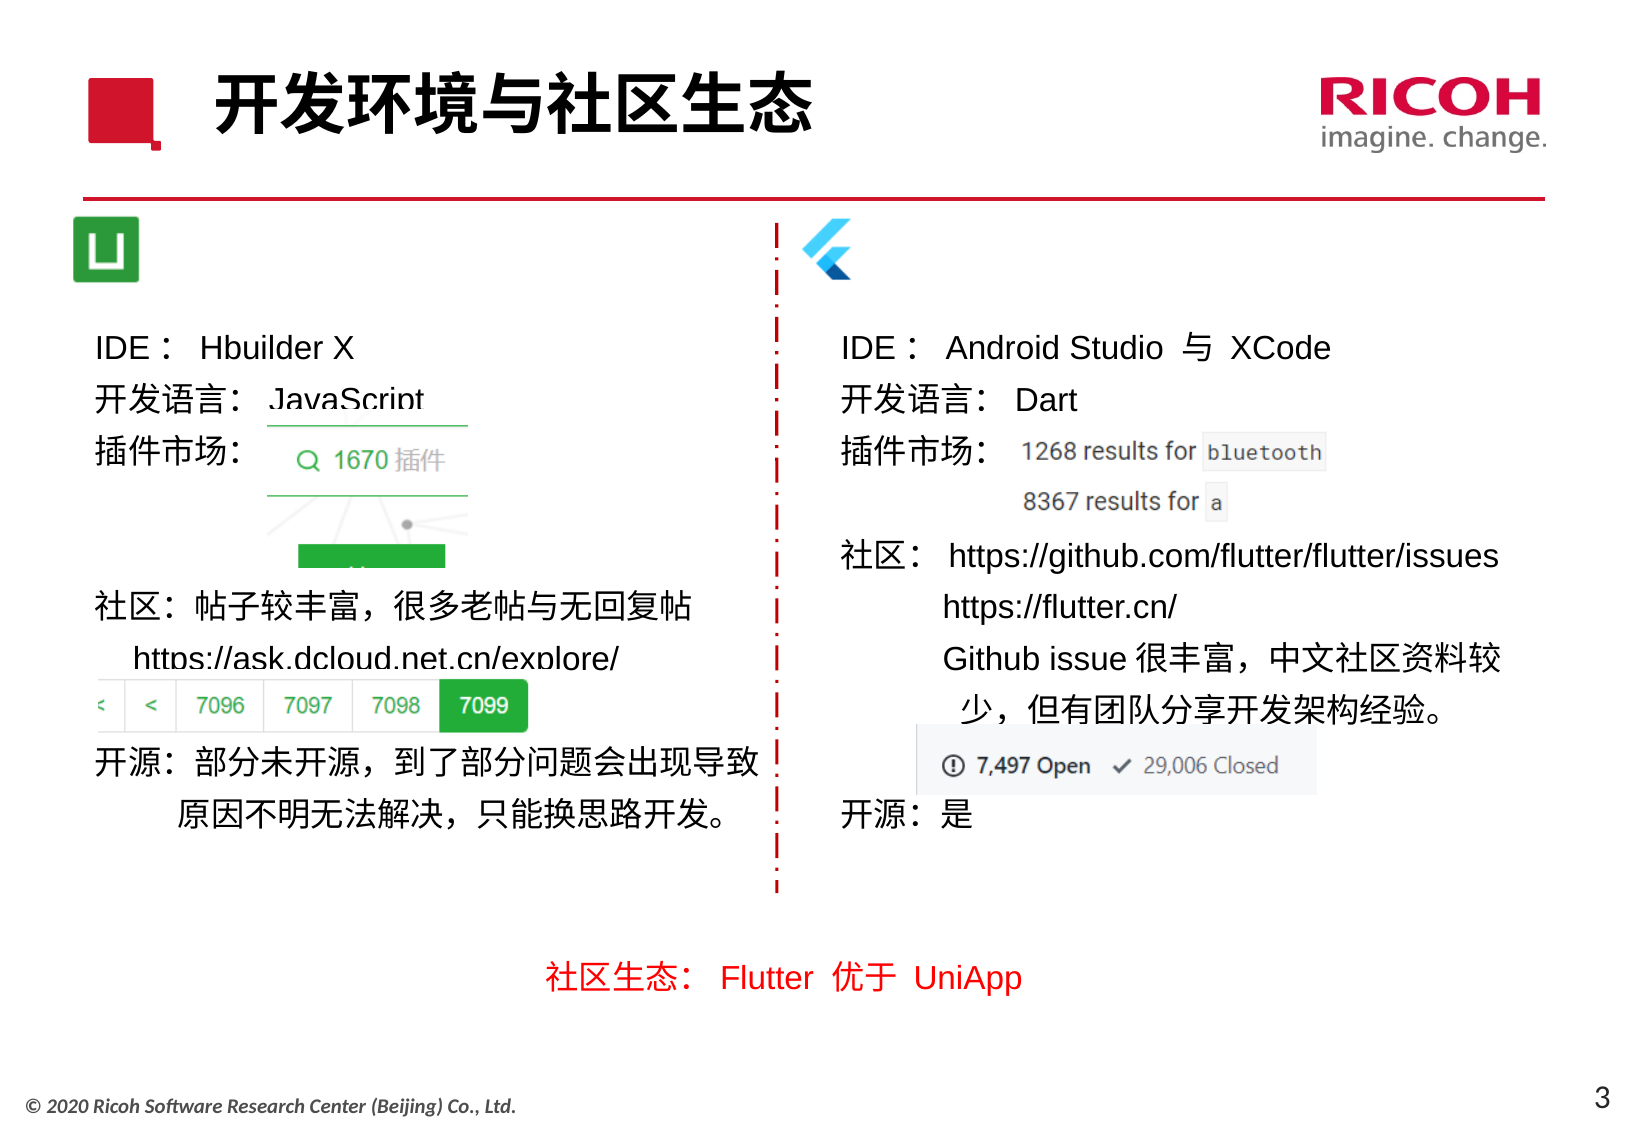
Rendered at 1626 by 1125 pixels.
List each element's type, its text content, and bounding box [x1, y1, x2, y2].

picture [61, 207, 149, 290]
picture [997, 423, 1349, 527]
text_box IDE：Android Studio 与 XCode 开发语言：Dart 插件市场： 社区：https://github.com/flutter/flutter/issues https://flutter.cn/ Github issue很丰富，中文社区资料较 少，但有团队分享开发架构经验。 开源：是 [826, 307, 1522, 893]
picture [97, 669, 562, 745]
text_box © 2020 Ricoh Software Research Center (Beijing) Co., Ltd. [9, 1084, 532, 1125]
text_box IDE：Hbuilder X 开发语言：JavaScript 插件市场： 社区：帖子较丰富，很多老帖与无回复帖 https://ask.dcloud.net.cn/explore/ 开源：部分未开源，到了部分问题会出现导致 原因不明无法解决，只能换思路开发。 [80, 307, 771, 841]
picture [916, 724, 1317, 795]
text_box [1246, 1065, 1625, 1125]
title 开发环境与社区生态 [198, 54, 1321, 161]
picture [790, 215, 862, 290]
text_box 社区生态：Flutter 优于 UniApp [531, 948, 1038, 1004]
picture [1321, 77, 1546, 153]
picture [267, 408, 468, 568]
